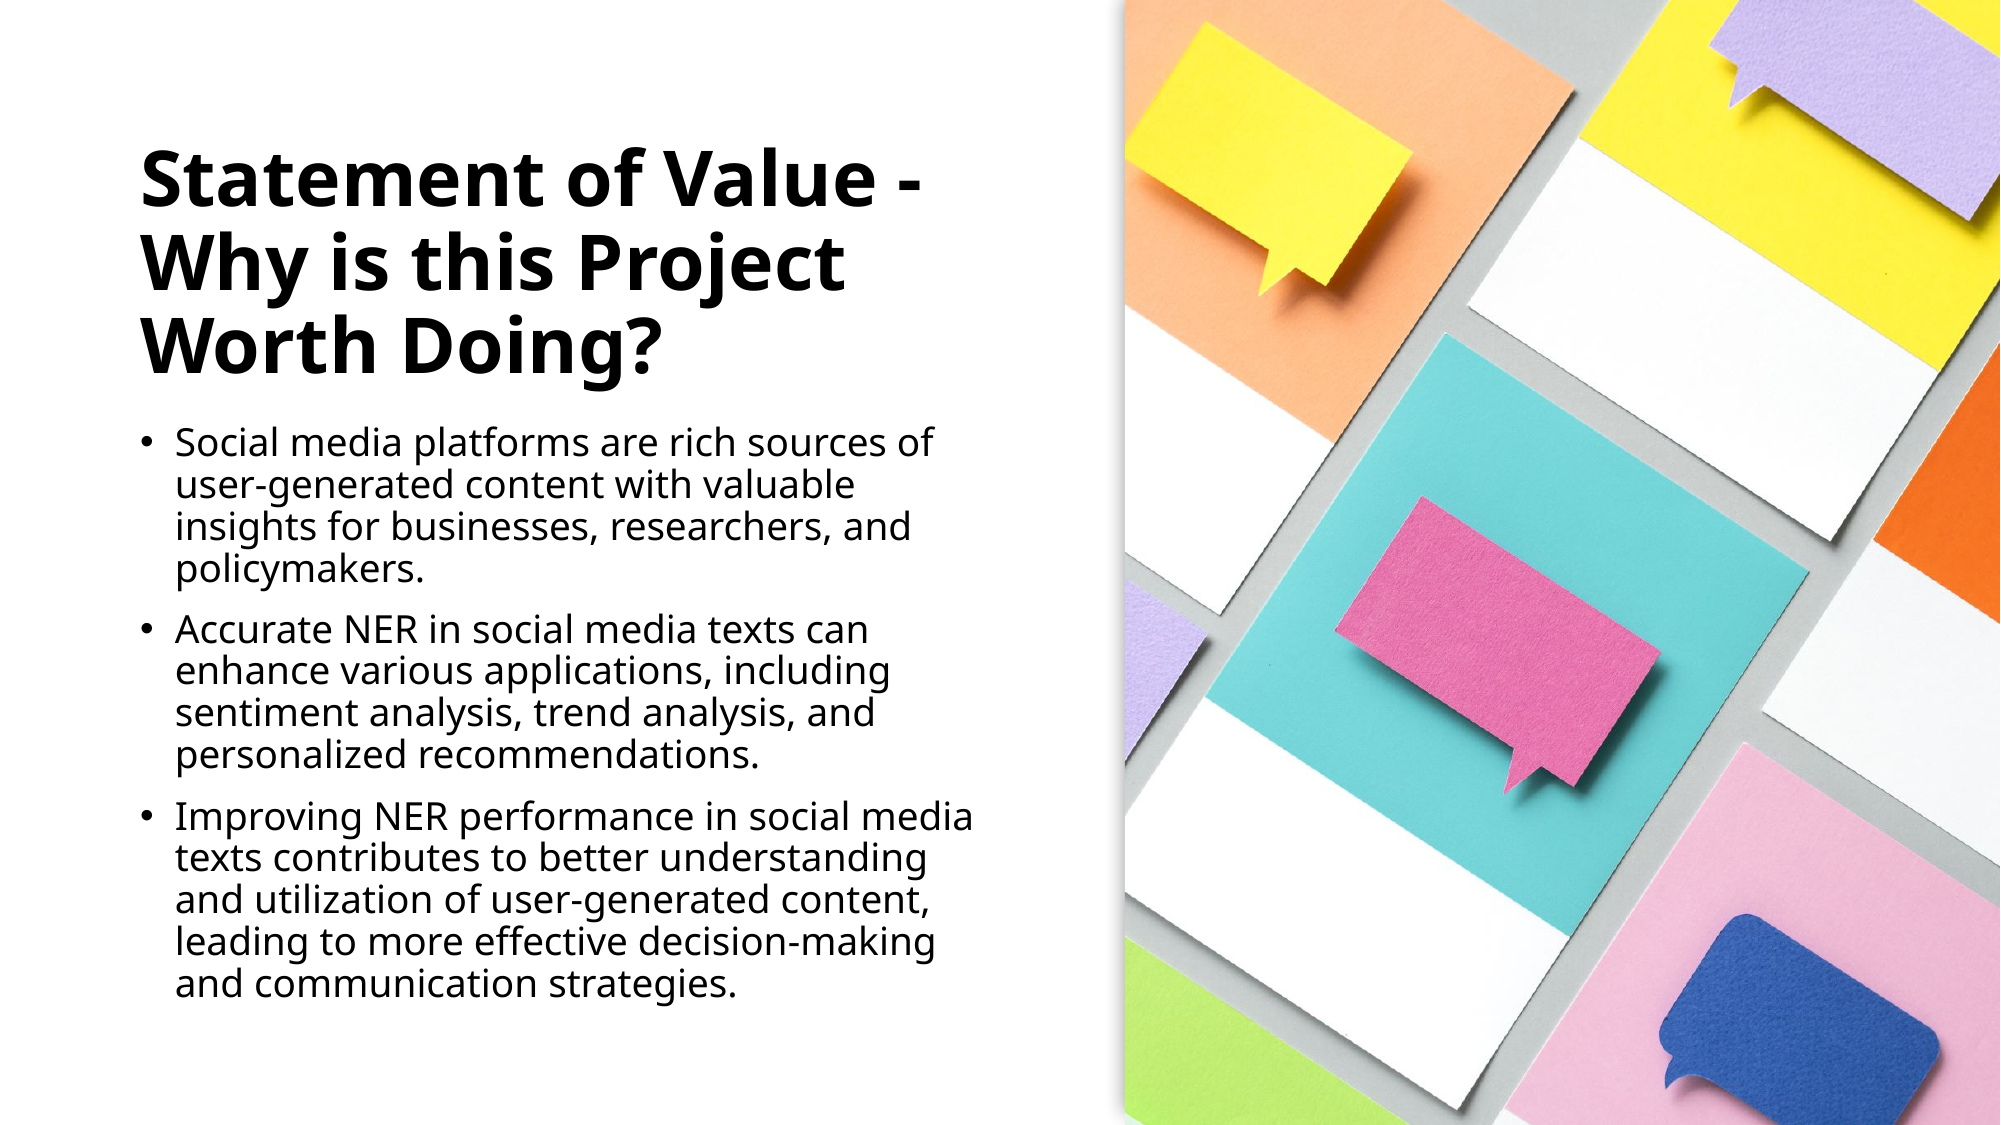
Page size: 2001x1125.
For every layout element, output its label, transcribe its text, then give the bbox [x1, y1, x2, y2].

list Social media platforms are rich sources of user-generated content with valuable insights for businesses, researchers, and policymakers. Accurate NER in social media texts can enhance various applications, including sentiment analysis, trend analysis, and personalized recommendations. Improving NER performance in social media texts contributes to better understanding and utilization of user-generated content, leading to more effective decision-making and communication strategies. [124, 405, 1000, 1024]
text_box [0, 0, 1124, 1125]
title Statement of Value - Why is this Project Worth Doing? [124, 125, 1000, 405]
picture [1124, 0, 2000, 1125]
